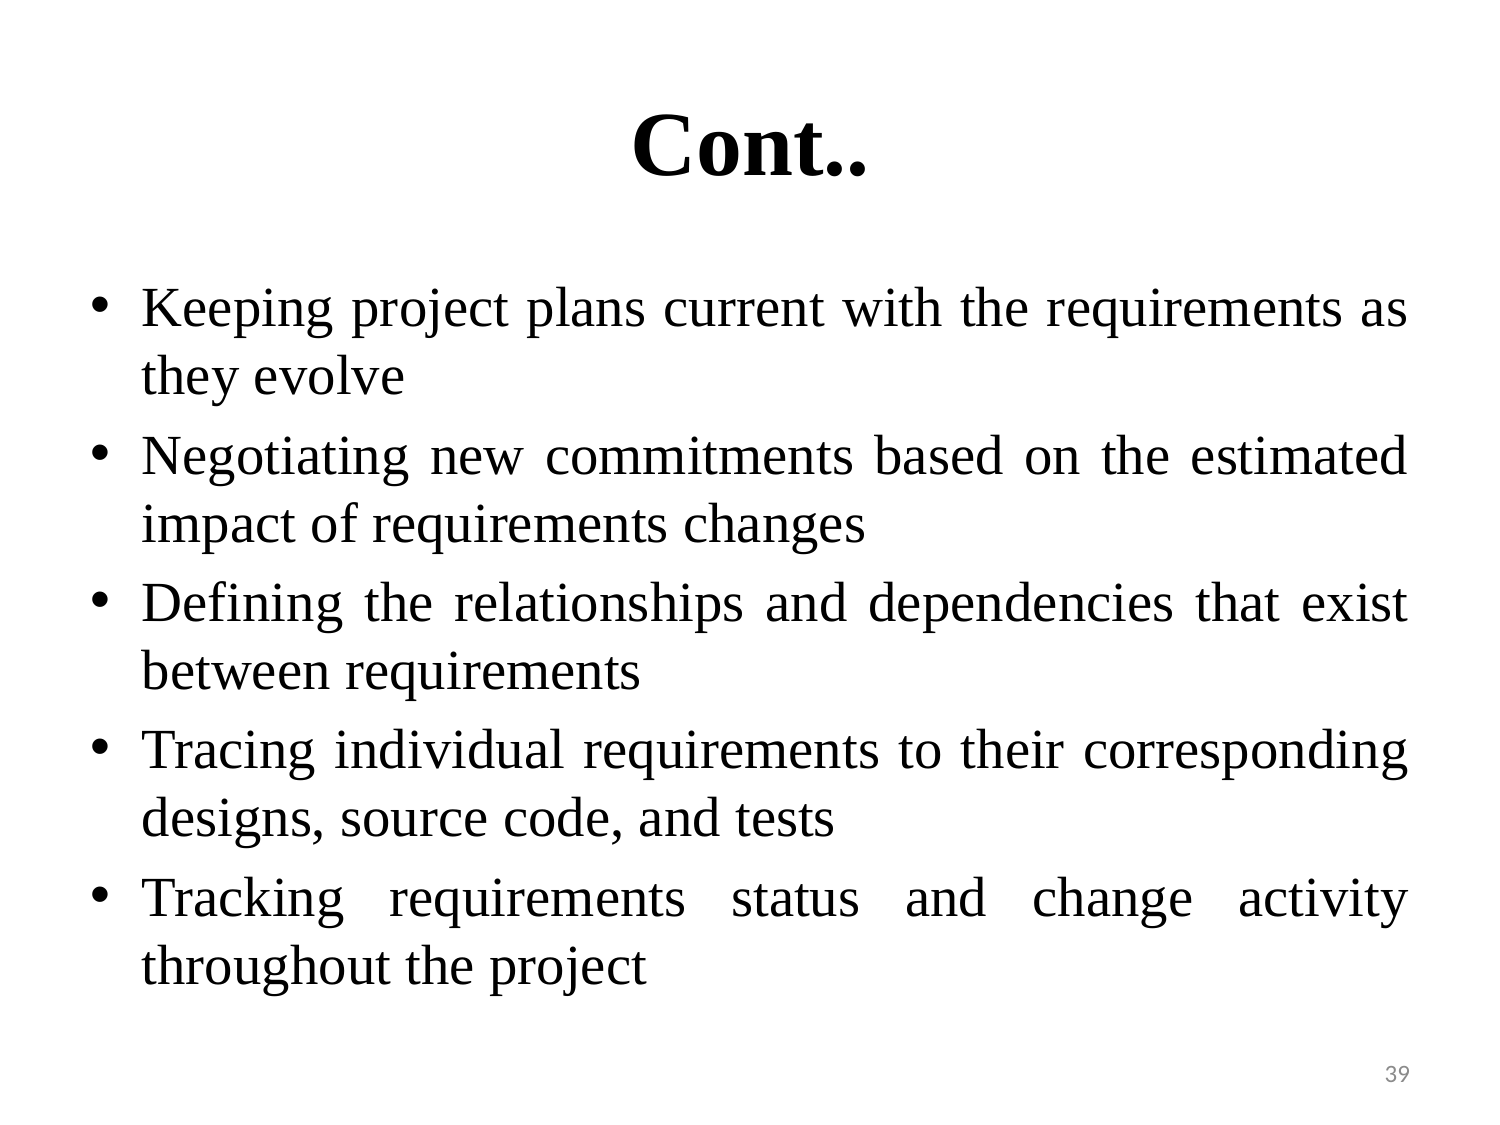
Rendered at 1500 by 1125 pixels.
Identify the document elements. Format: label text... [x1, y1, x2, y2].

list Keeping project plans current with the requirements as they evolve Negotiating new commitments based on the estimated impact of requirements changes Defining the relationships and dependencies that exist between requirements Tracing individual requirements to their corresponding designs, source code, and tests Tracking requirements status and change activity throughout the project [75, 262, 1425, 1005]
title Cont.. [75, 45, 1425, 233]
slide_number 39 [1074, 1042, 1425, 1103]
